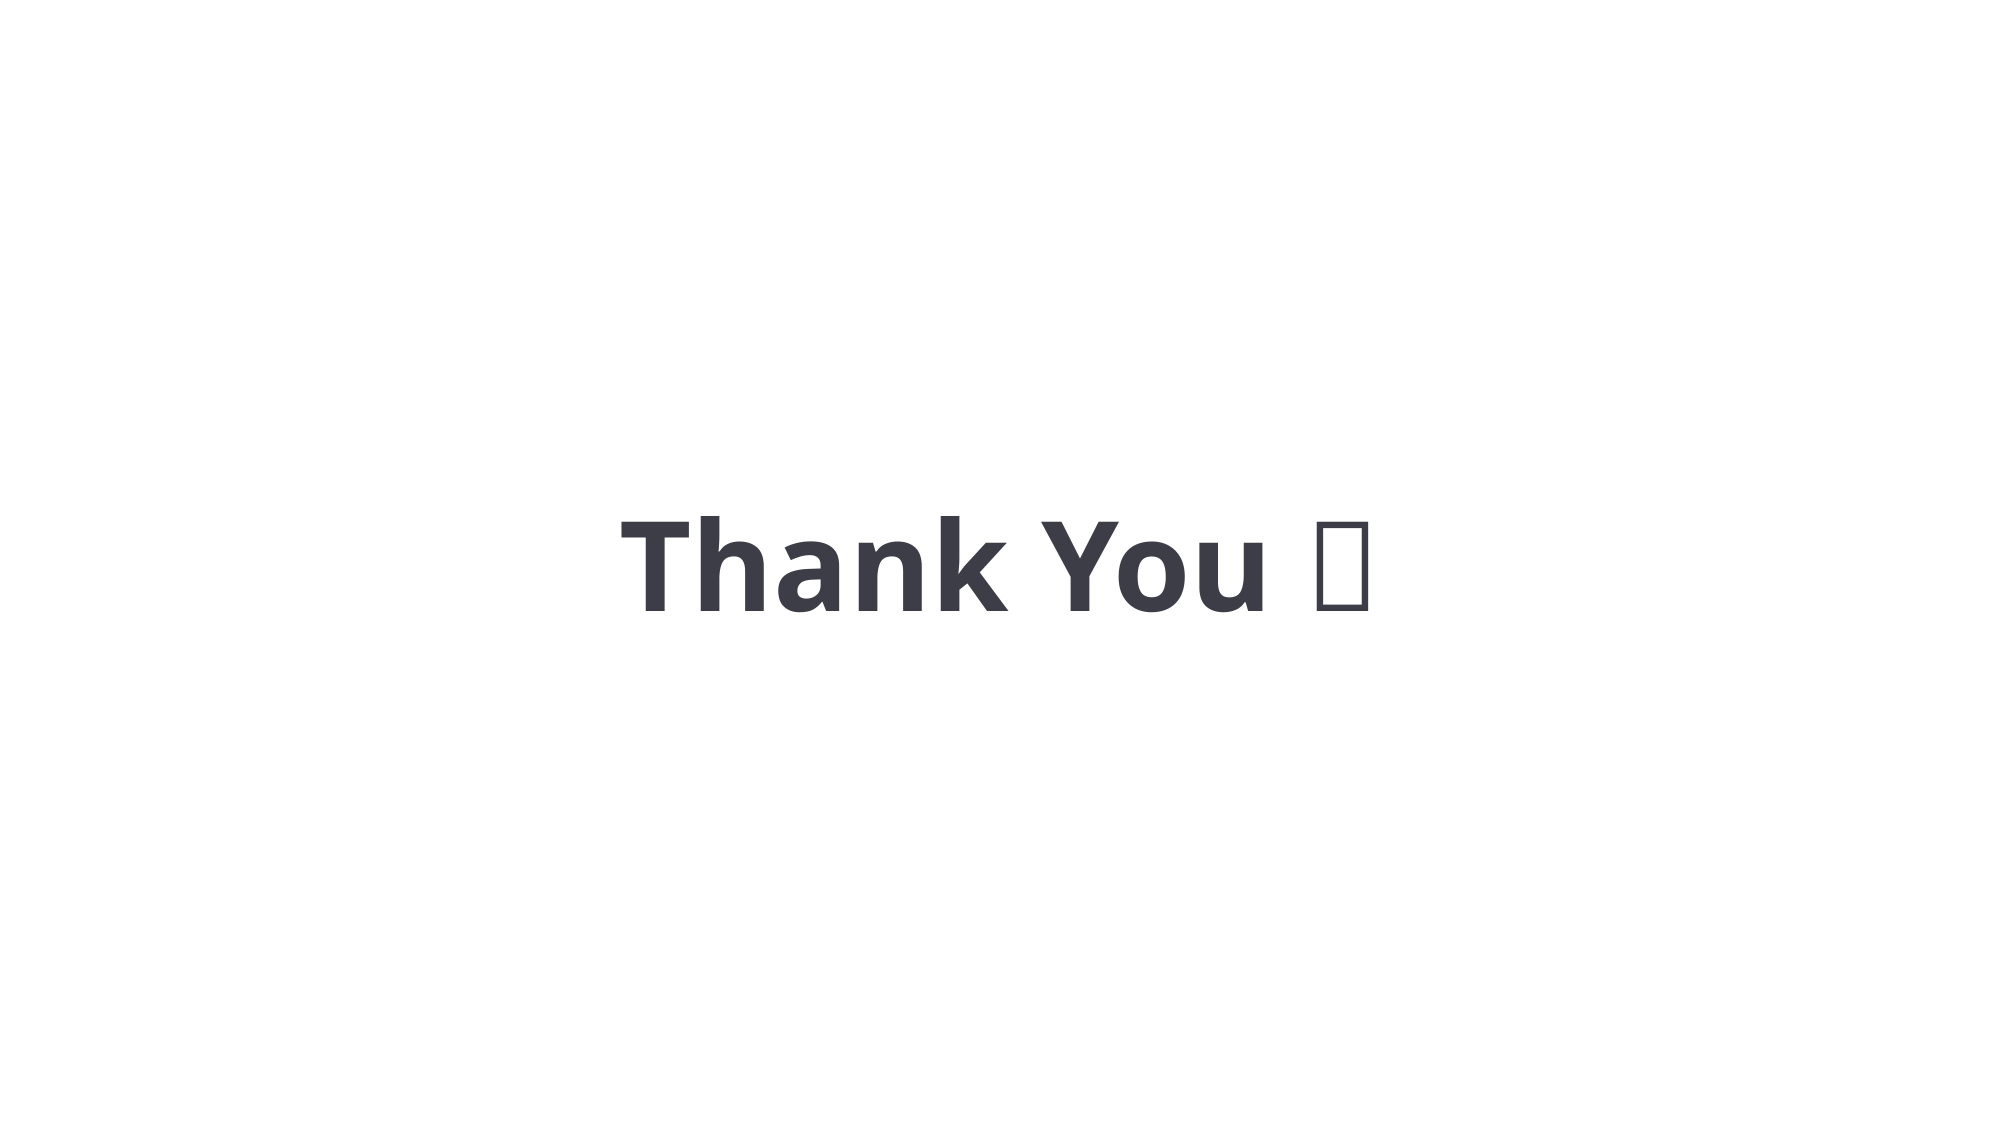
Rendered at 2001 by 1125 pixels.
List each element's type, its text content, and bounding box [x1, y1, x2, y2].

text_box Thank You  [546, 479, 1454, 644]
